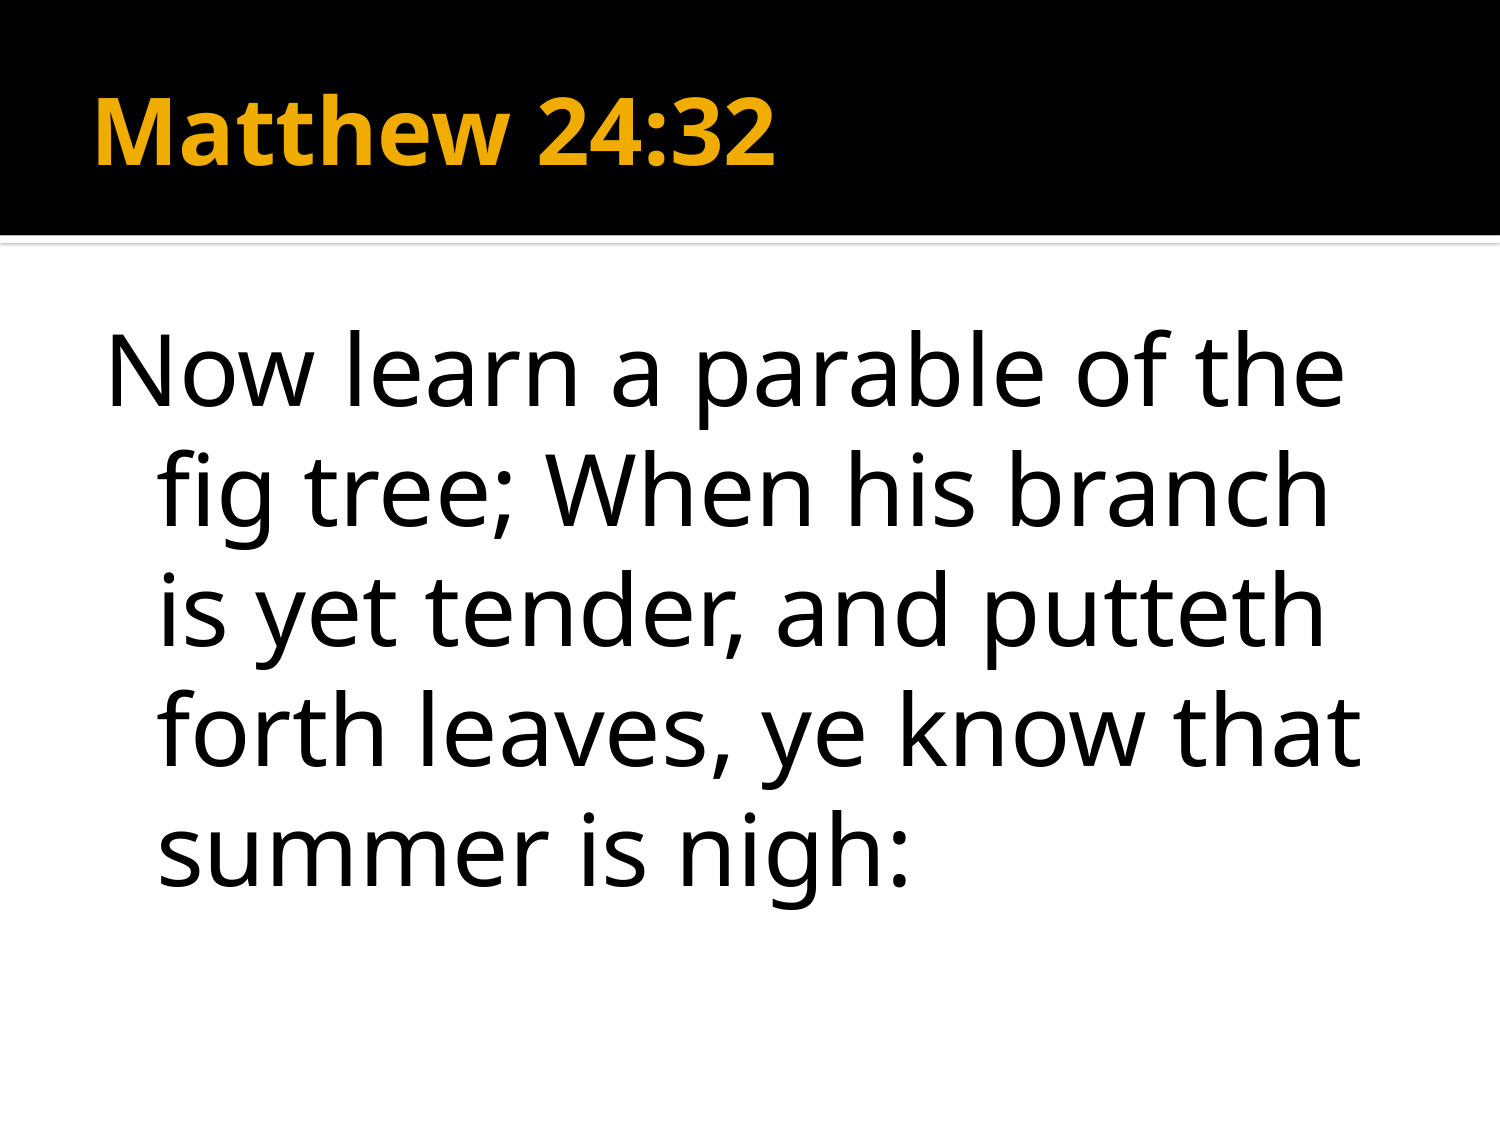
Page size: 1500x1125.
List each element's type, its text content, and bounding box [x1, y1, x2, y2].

title Matthew 24:32 [75, 25, 1425, 231]
list Now learn a parable of the fig tree; When his branch is yet tender, and putteth forth leaves, ye know that summer is nigh: [75, 291, 1425, 1050]
